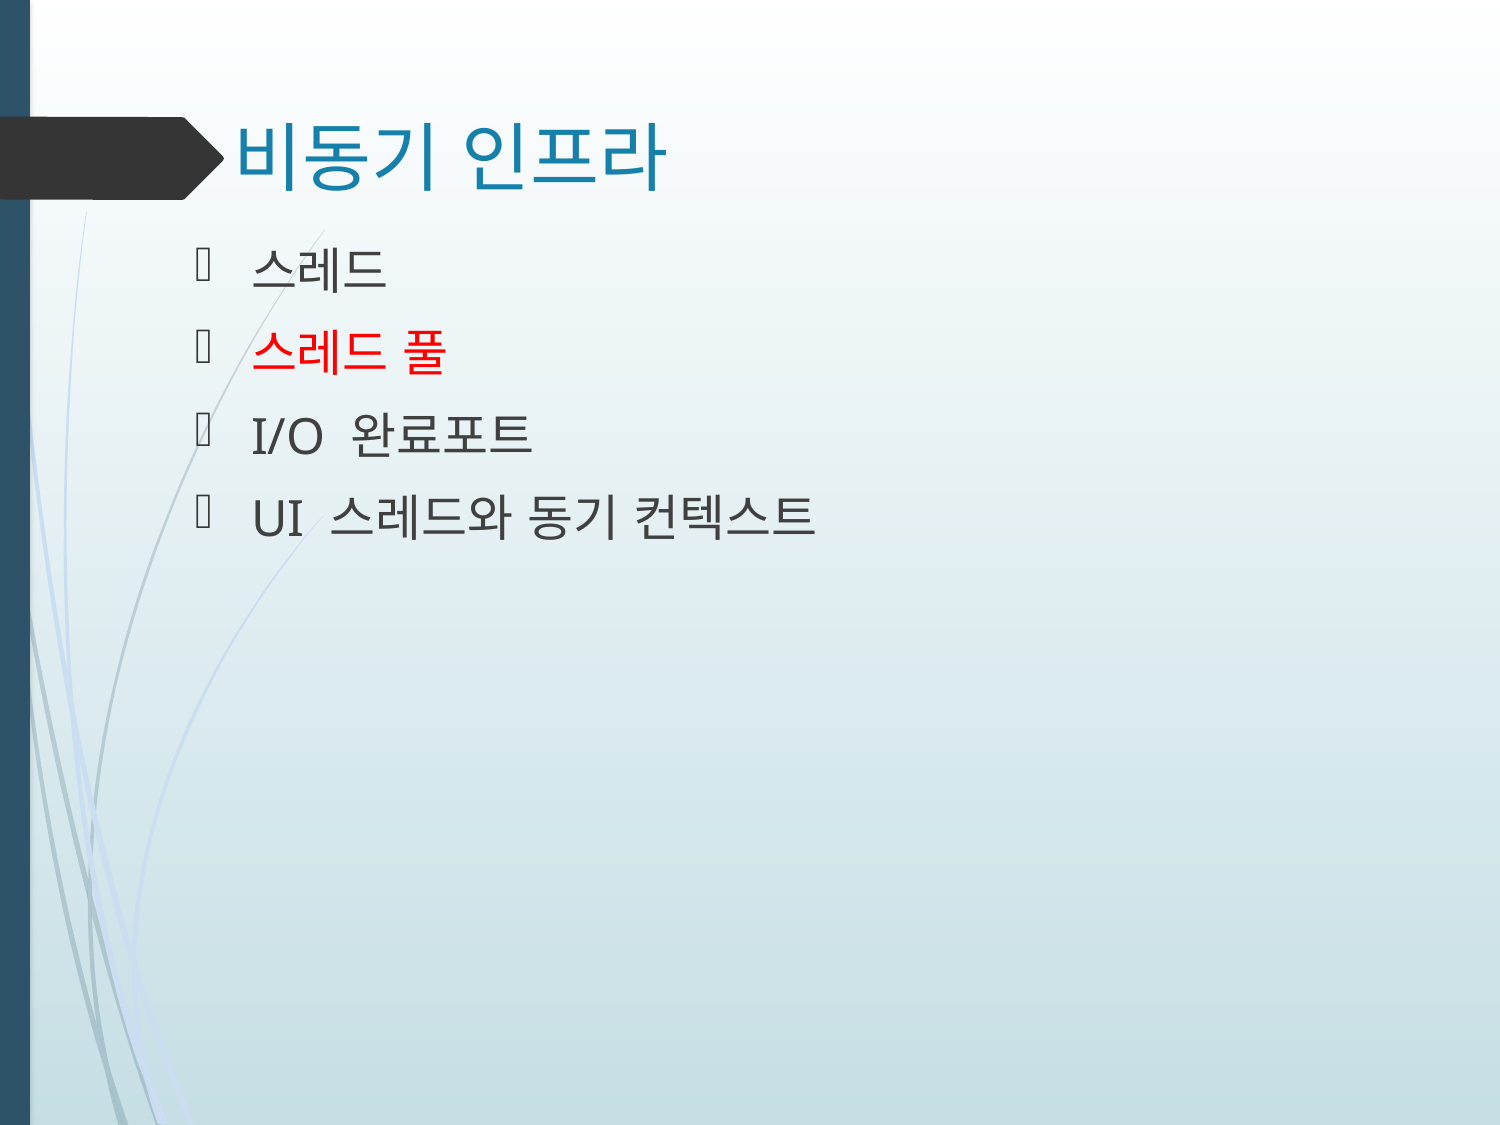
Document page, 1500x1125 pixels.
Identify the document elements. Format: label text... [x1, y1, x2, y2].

list 스레드 스레드 풀 I/O 완료포트 UI 스레드와 동기 컨텍스트 [179, 231, 1400, 970]
title 비동기 인프라 [218, 102, 1396, 209]
